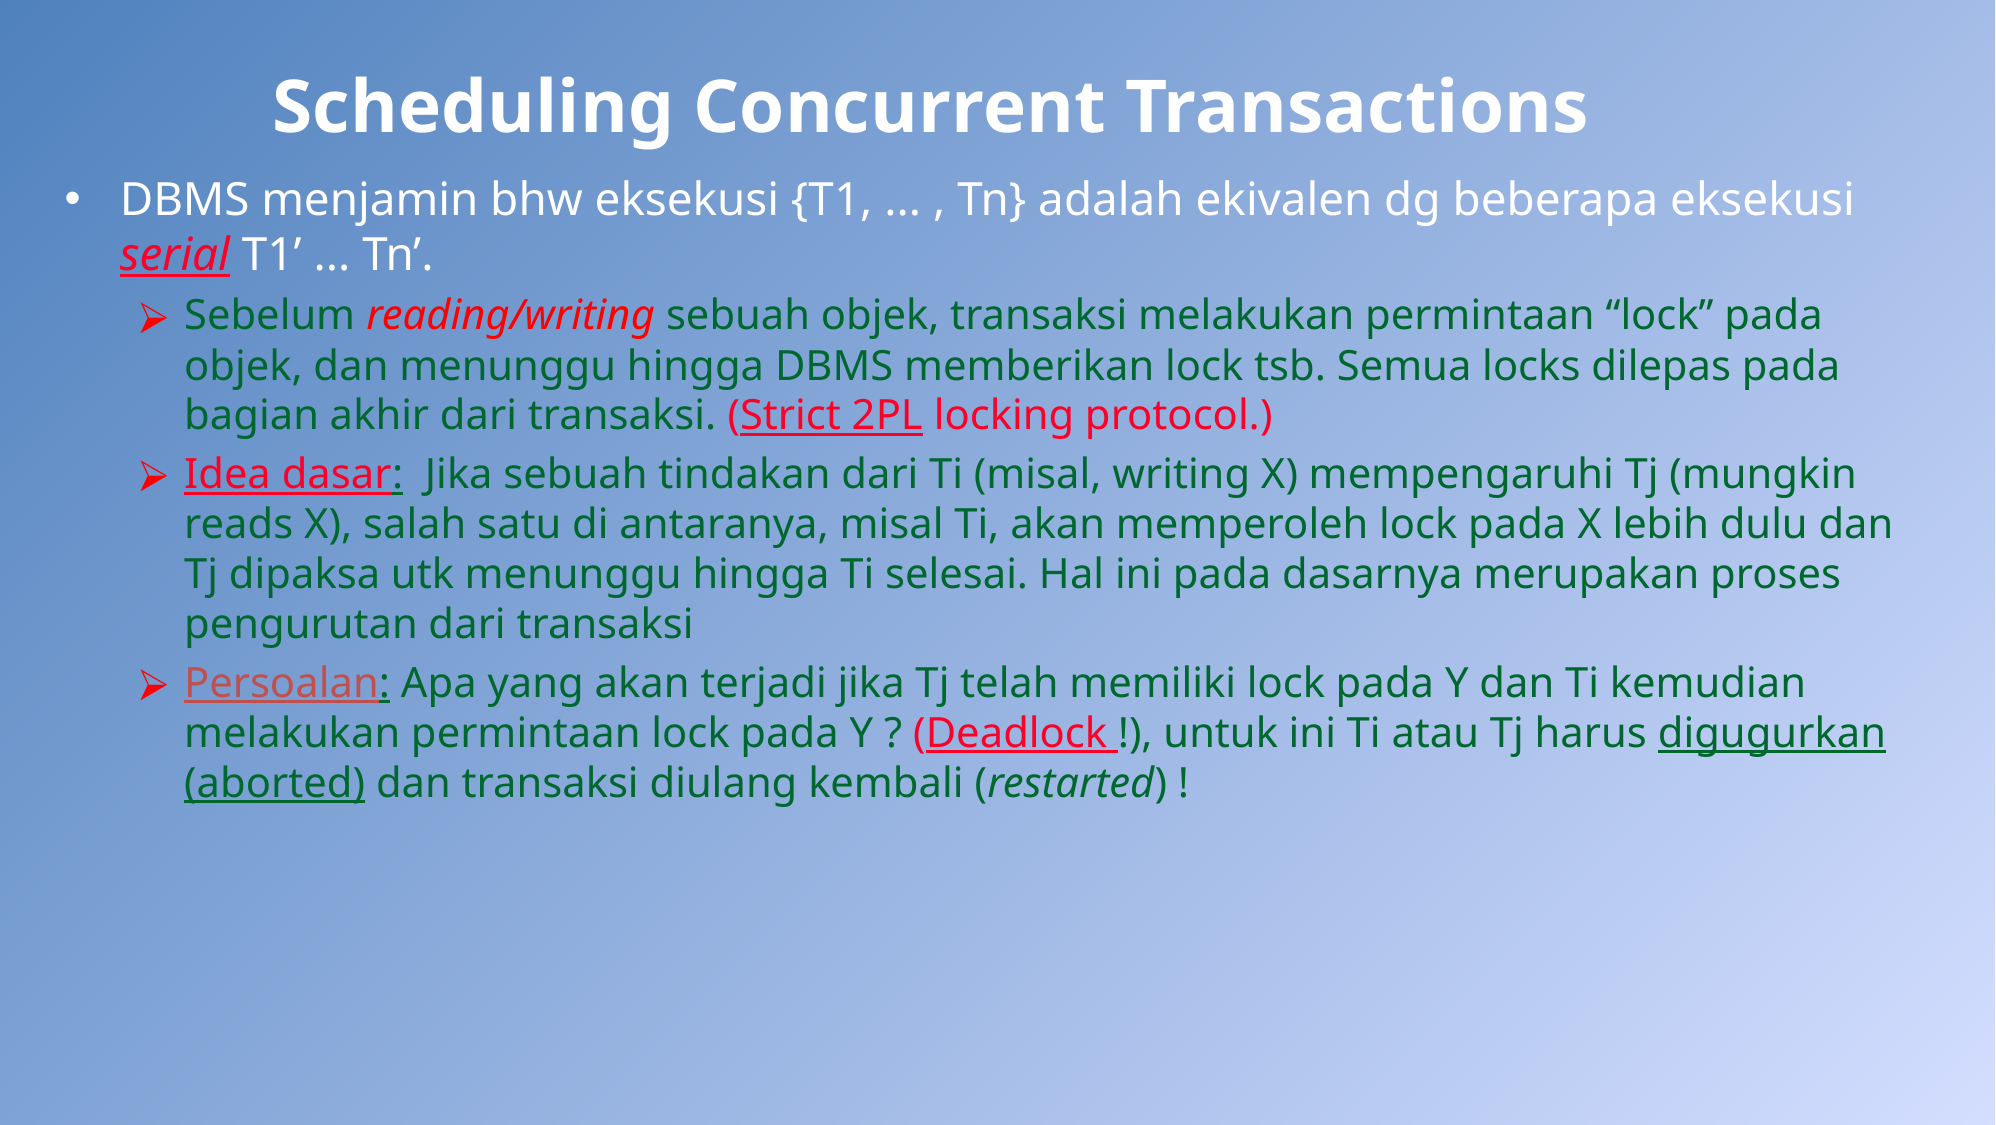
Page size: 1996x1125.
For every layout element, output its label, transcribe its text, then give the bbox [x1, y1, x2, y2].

list DBMS menjamin bhw eksekusi {T1, ... , Tn} adalah ekivalen dg beberapa eksekusi serial T1’ ... Tn’. Sebelum reading/writing sebuah objek, transaksi melakukan permintaan “lock” pada objek, dan menunggu hingga DBMS memberikan lock tsb. Semua locks dilepas pada bagian akhir dari transaksi. (Strict 2PL locking protocol.) Idea dasar: Jika sebuah tindakan dari Ti (misal, writing X) mempengaruhi Tj (mungkin reads X), salah satu di antaranya, misal Ti, akan memperoleh lock pada X lebih dulu dan Tj dipaksa utk menunggu hingga Ti selesai. Hal ini pada dasarnya merupakan proses pengurutan dari transaksi Persoalan: Apa yang akan terjadi jika Tj telah memiliki lock pada Y dan Ti kemudian melakukan permintaan lock pada Y ? (Deadlock !), untuk ini Ti atau Tj harus digugurkan (aborted) dan transaksi diulang kembali (restarted) ! [49, 162, 1946, 1050]
title Scheduling Concurrent Transactions [83, 37, 1779, 162]
